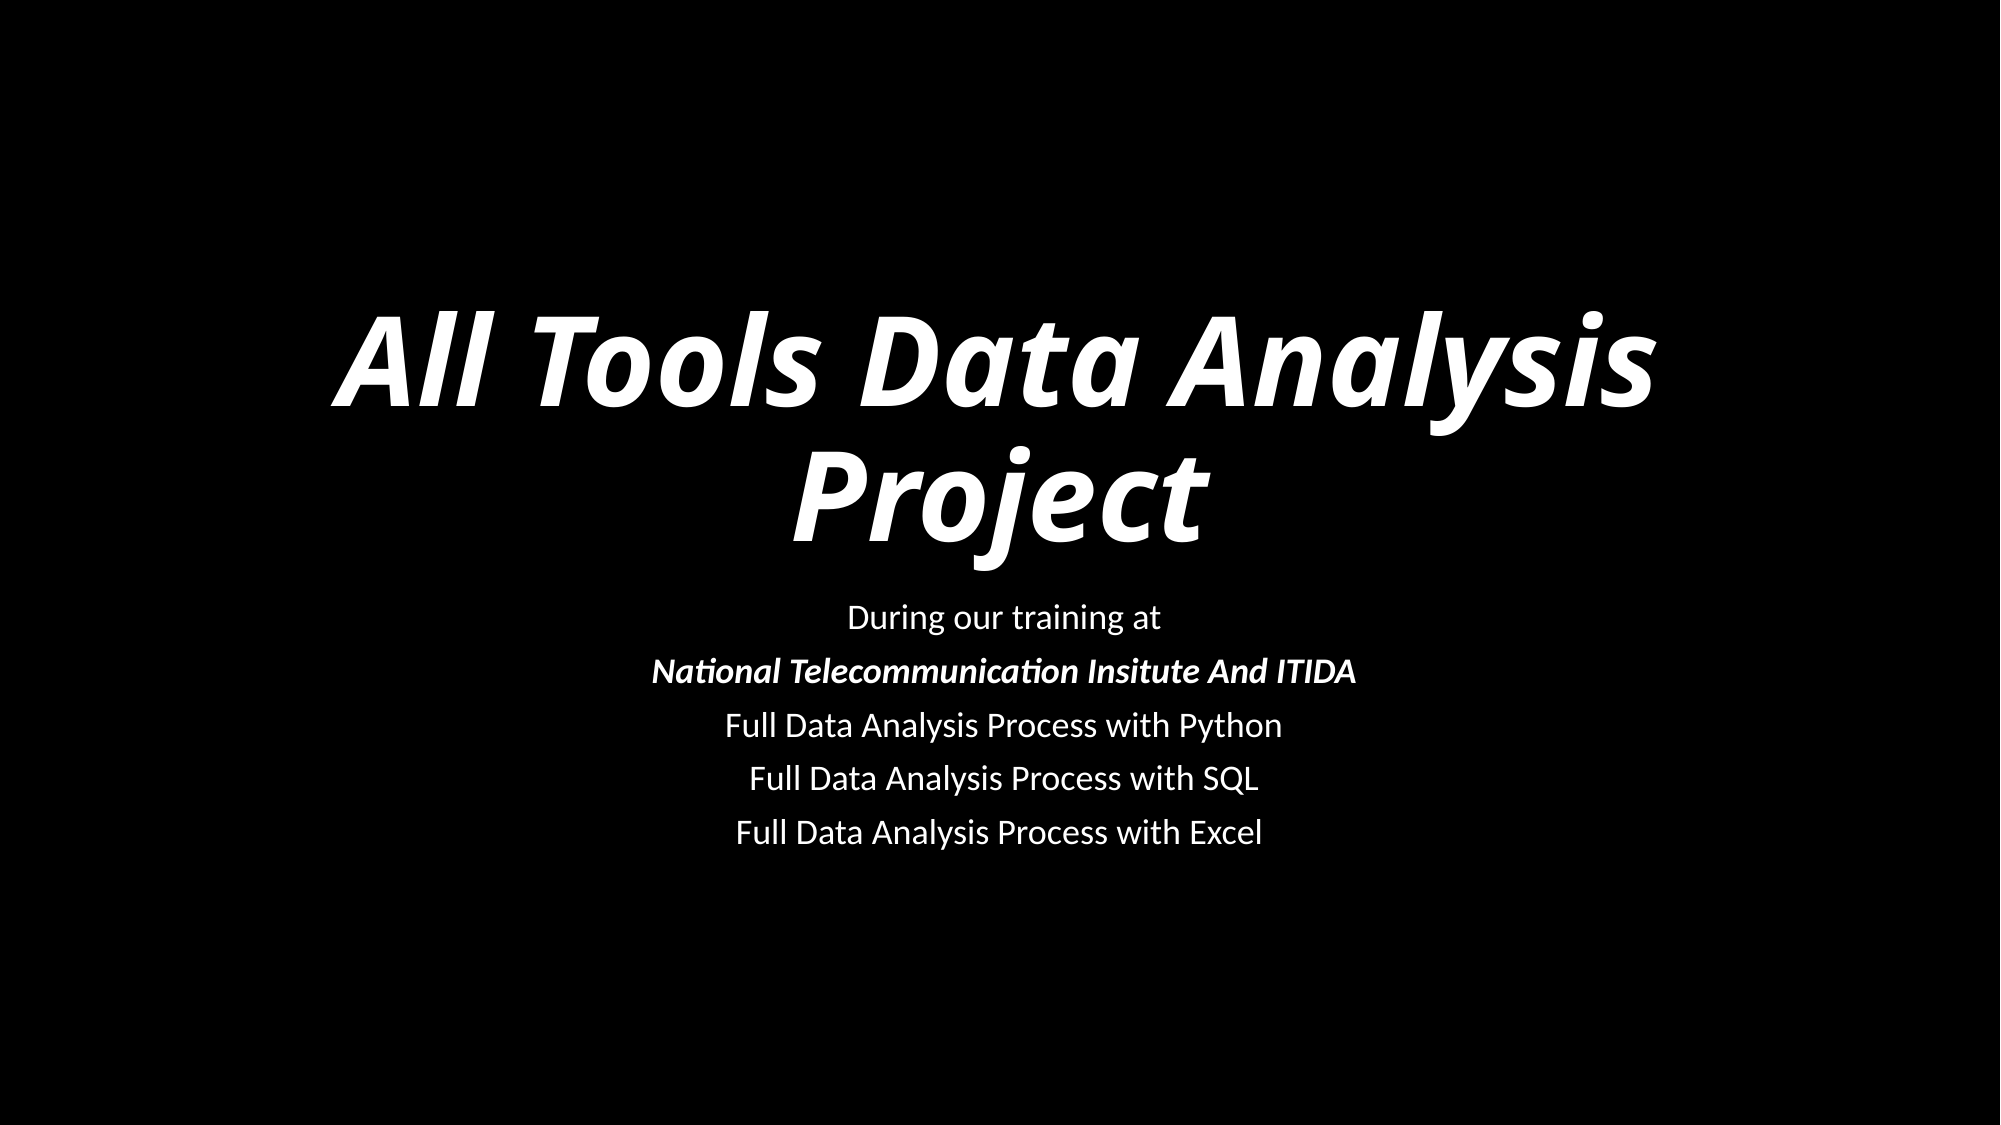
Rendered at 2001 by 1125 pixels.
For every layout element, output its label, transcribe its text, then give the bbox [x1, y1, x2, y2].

title All Tools Data Analysis Project [249, 184, 1750, 576]
subtitle During our training at National Telecommunication Insitute And ITIDA Full Data Analysis Process with Python Full Data Analysis Process with SQL Full Data Analysis Process with Excel [249, 590, 1750, 863]
